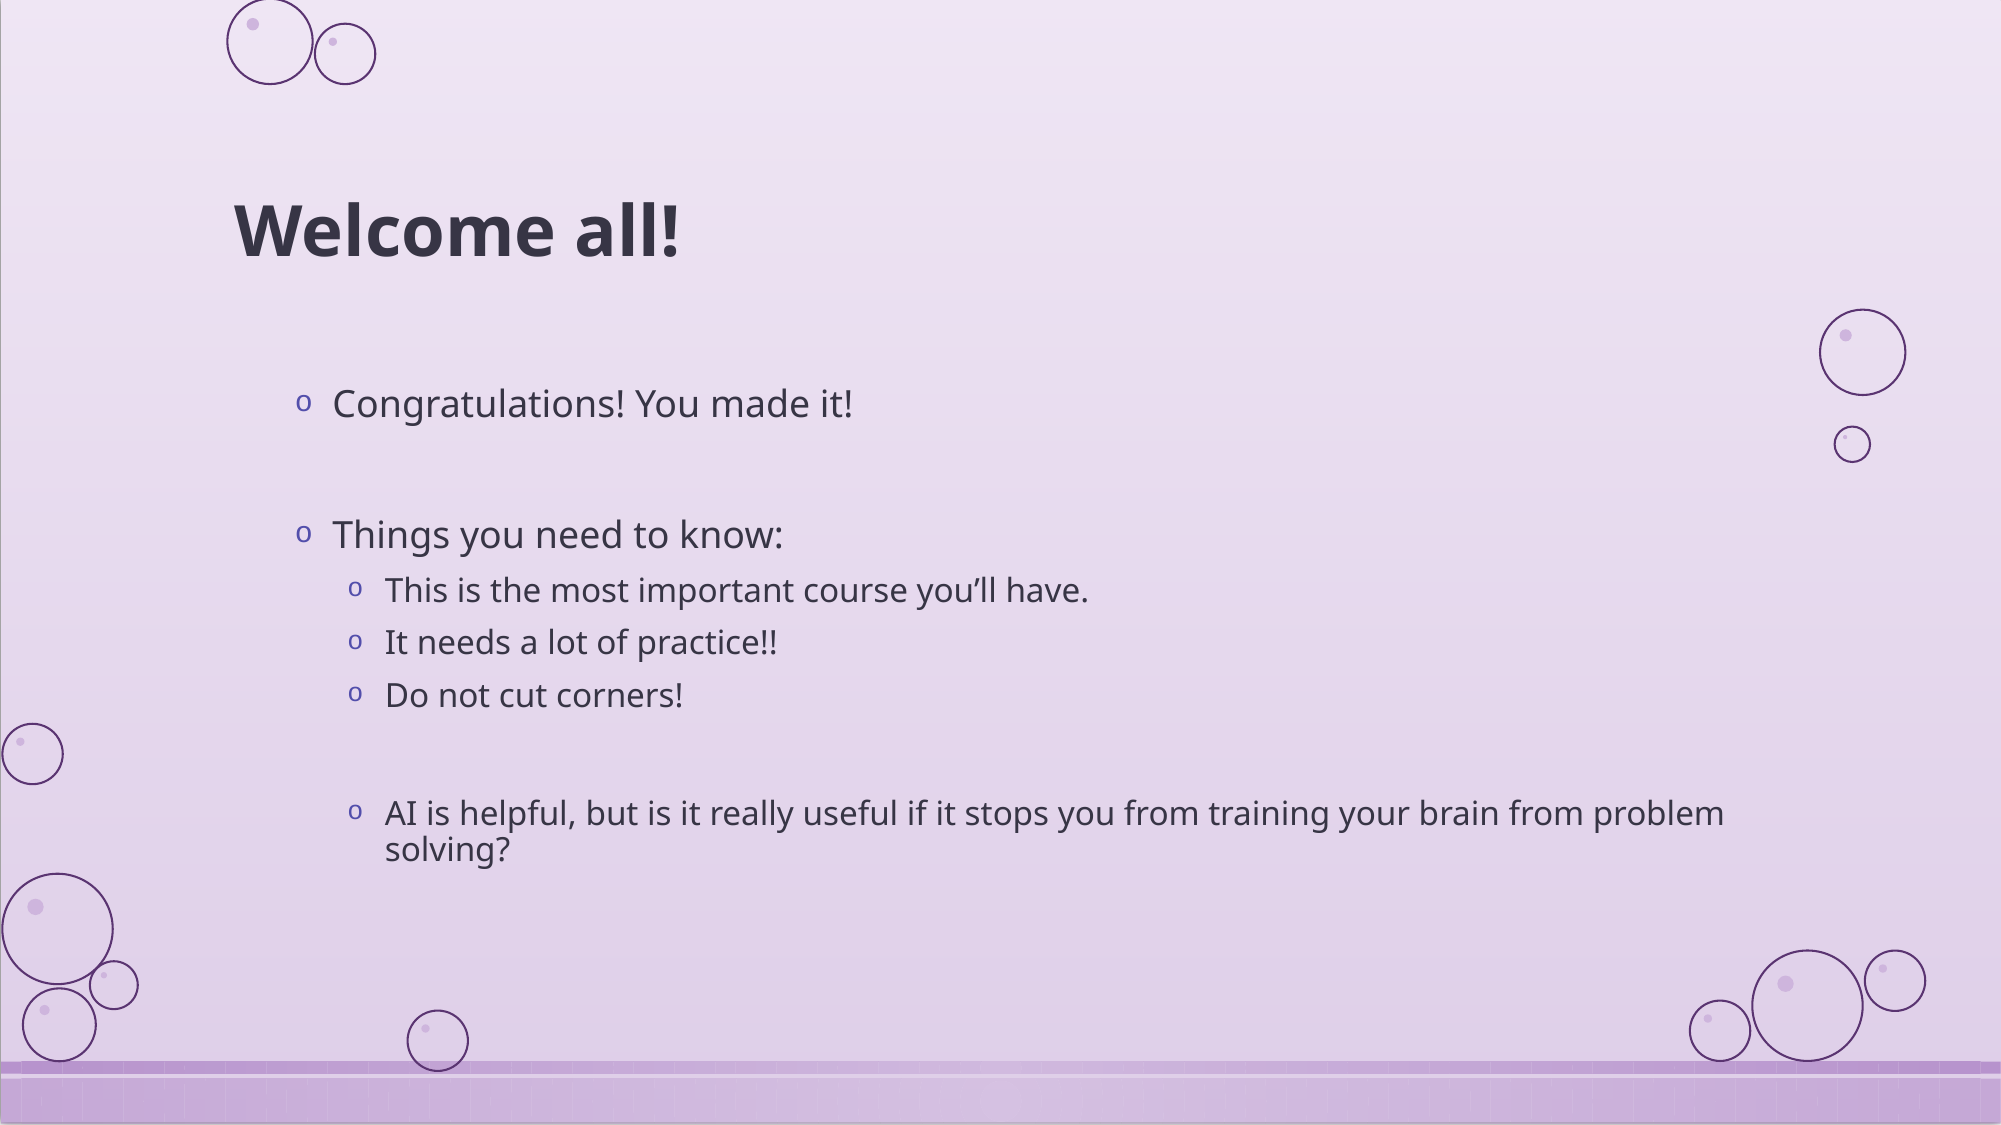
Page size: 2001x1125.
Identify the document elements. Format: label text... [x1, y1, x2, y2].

list Congratulations! You made it! Things you need to know: This is the most important course you’ll have. It needs a lot of practice!! Do not cut corners! AI is helpful, but is it really useful if it stops you from training your brain from problem solving? [219, 311, 1780, 990]
title Welcome all! [219, 76, 1780, 279]
